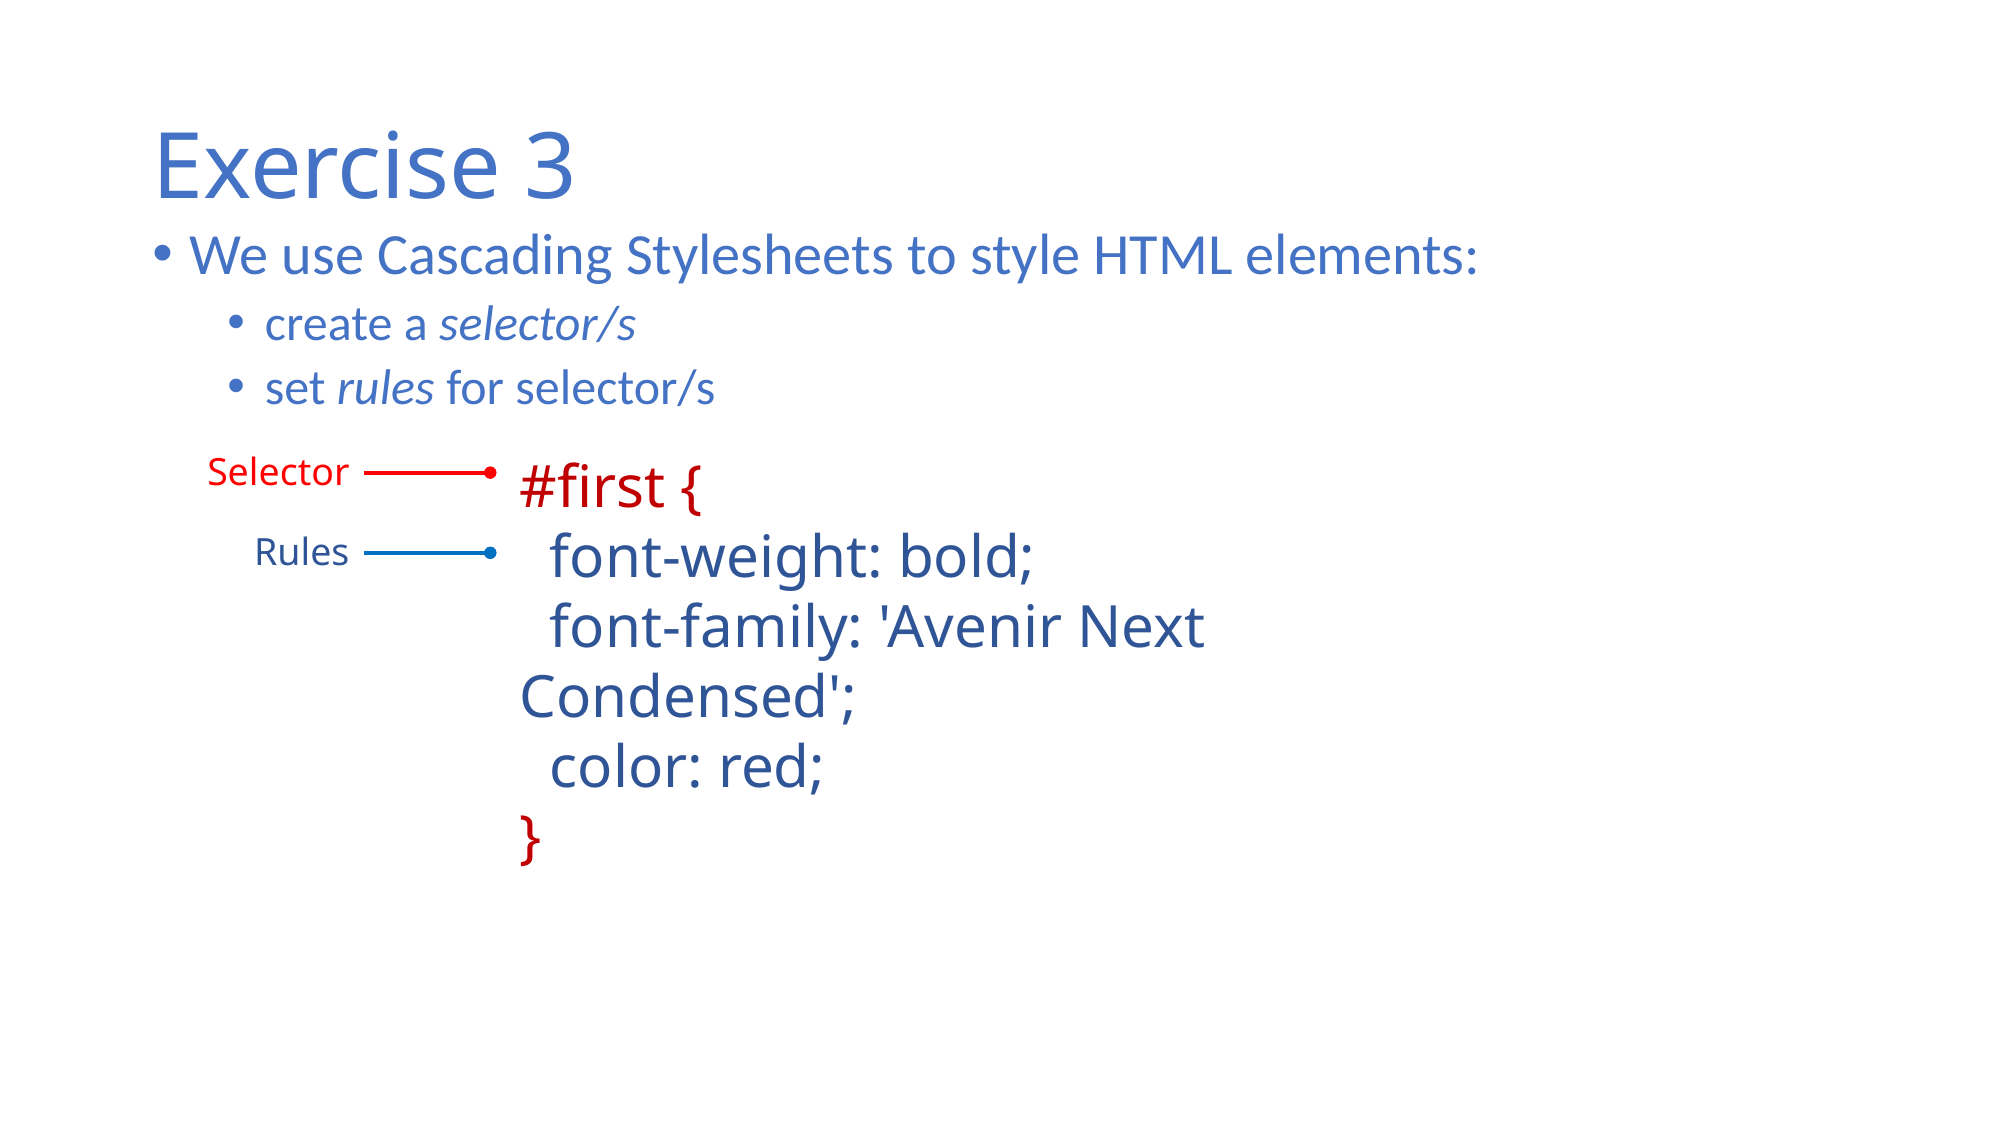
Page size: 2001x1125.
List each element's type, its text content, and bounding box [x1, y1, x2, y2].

text_box Selector [149, 440, 365, 501]
text_box Rules [149, 520, 365, 581]
list We use Cascading Stylesheets to style HTML elements: create a selector/s set rules for selector/s [137, 216, 1920, 701]
text_box #first { font-weight: bold; font-family: 'Avenir Next Condensed'; color: red; } [504, 442, 1469, 877]
title Exercise 3 [137, 59, 1863, 216]
